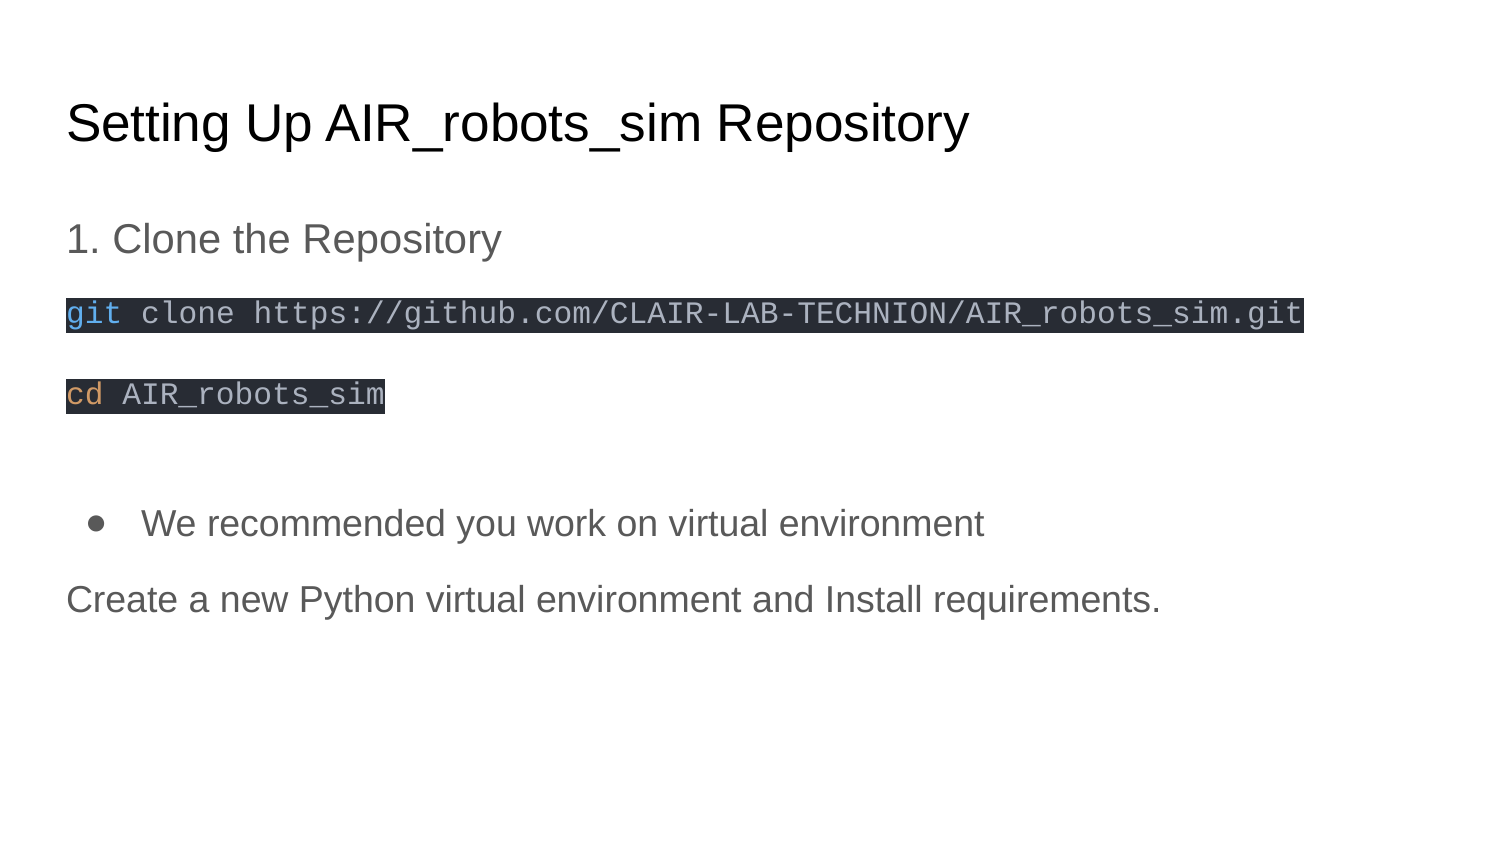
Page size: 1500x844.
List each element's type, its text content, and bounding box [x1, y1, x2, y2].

title Setting Up AIR_robots_sim Repository [51, 72, 1449, 167]
list 1. Clone the Repository git clone https://github.com/CLAIR-LAB-TECHNION/AIR_robots_sim.git cd AIR_robots_sim We recommended you work on virtual environment Create a new Python virtual environment and Install requirements. [51, 189, 1449, 750]
